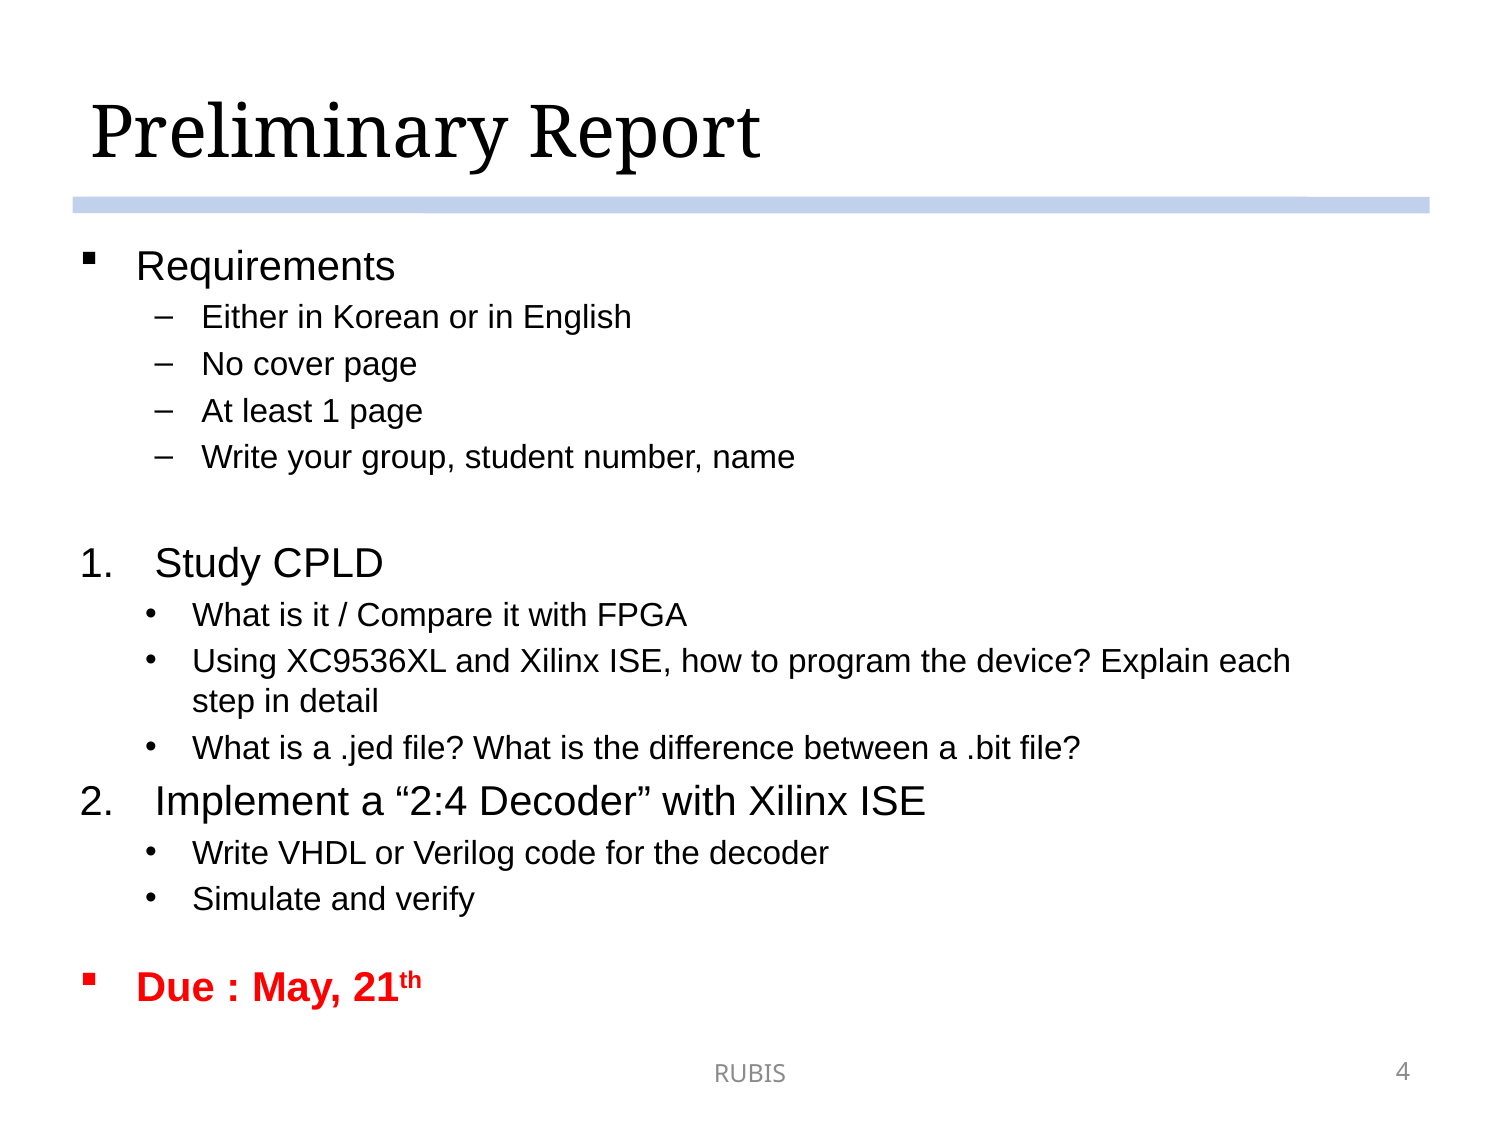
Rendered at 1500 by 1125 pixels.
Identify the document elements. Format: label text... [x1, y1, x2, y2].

text_box Due : May, 21th [64, 952, 1355, 1035]
text_box Requirements Either in Korean or in English No cover page At least 1 page Write your group, student number, name Study CPLD What is it / Compare it with FPGA Using XC9536XL and Xilinx ISE, how to program the device? Explain each step in detail What is a .jed file? What is the difference between a .bit file? Implement a “2:4 Decoder” with Xilinx ISE Write VHDL or Verilog code for the decoder Simulate and verify [64, 231, 1355, 952]
footer RUBIS [512, 1042, 988, 1103]
slide_number 4 [1074, 1042, 1425, 1103]
title Preliminary Report [75, 45, 1425, 211]
